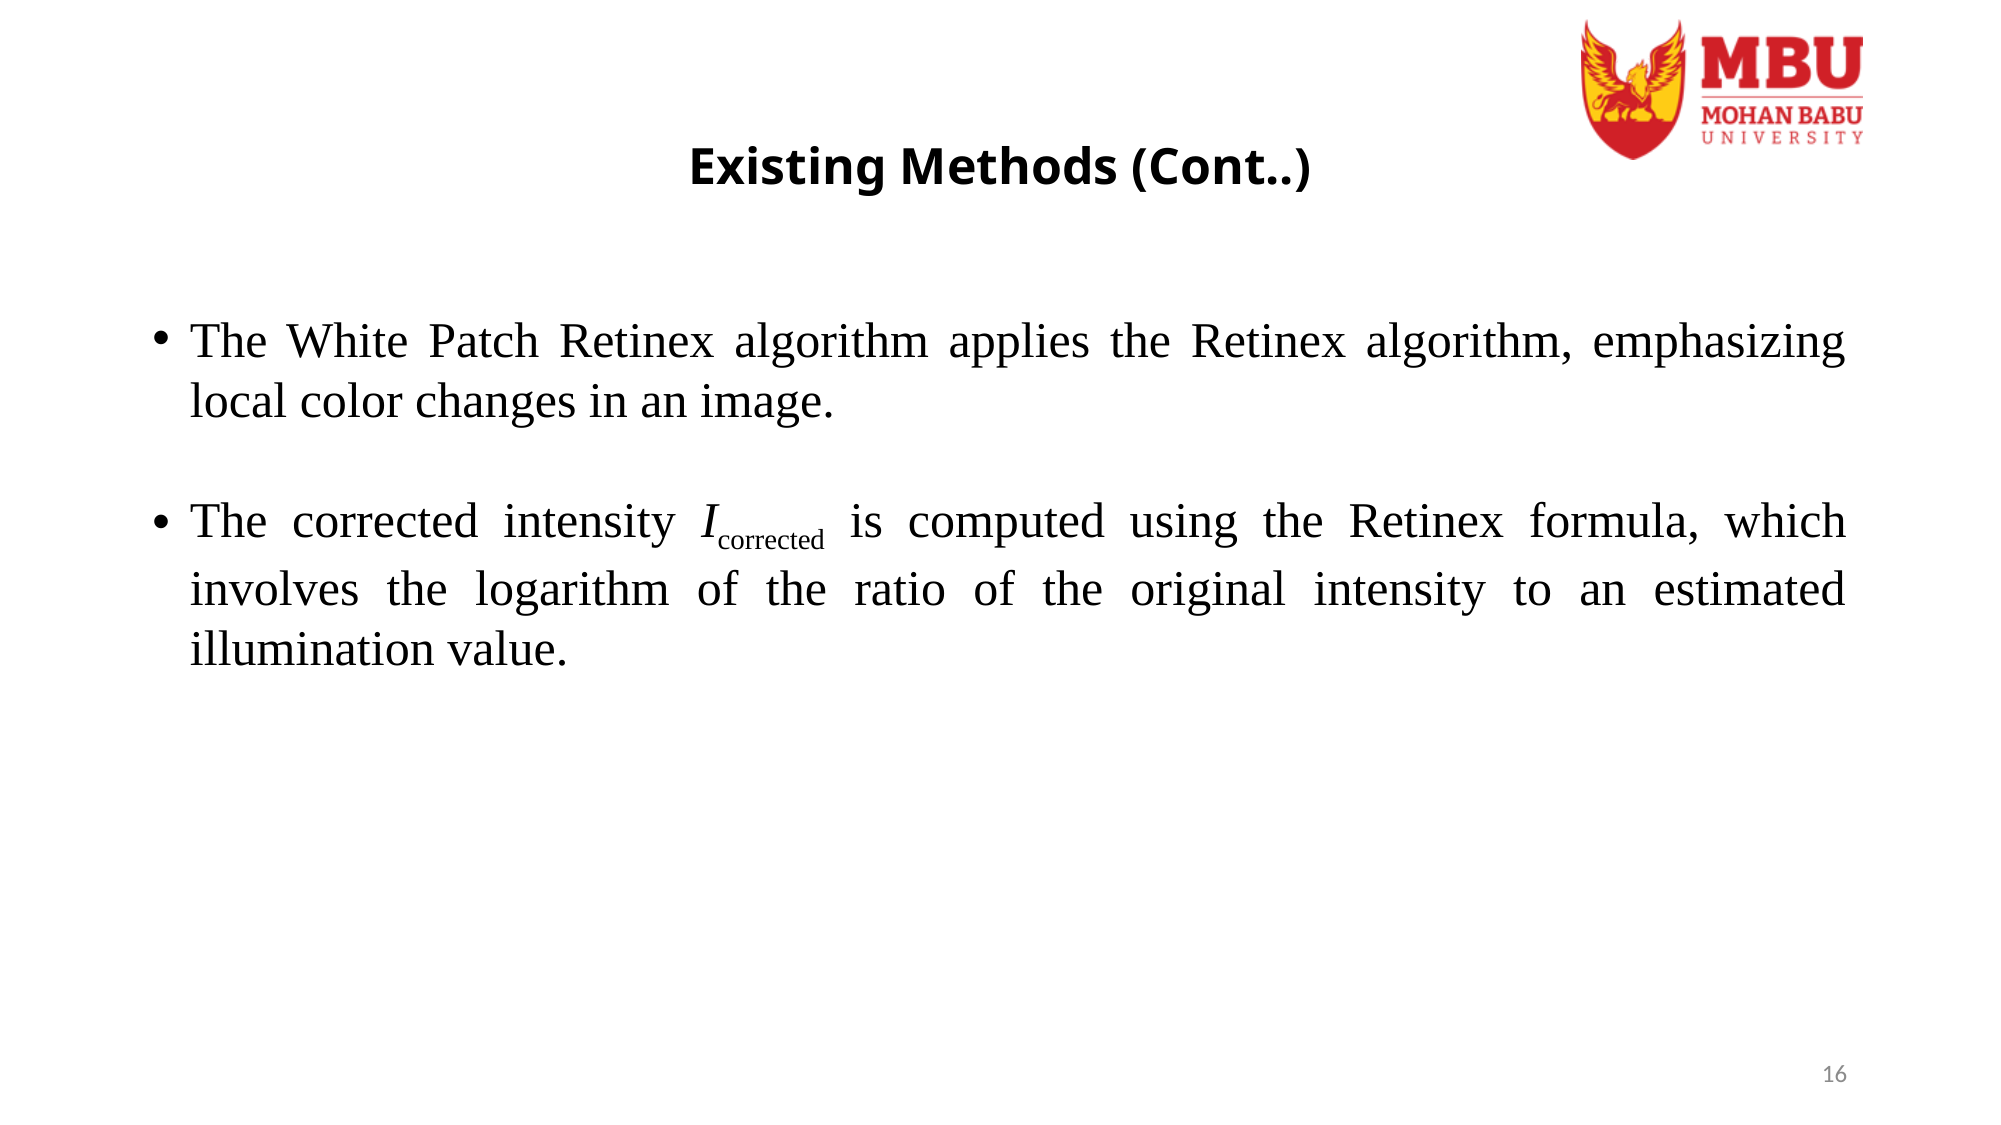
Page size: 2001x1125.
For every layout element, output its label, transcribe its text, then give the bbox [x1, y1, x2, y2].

picture [1581, 19, 1863, 160]
list The White Patch Retinex algorithm applies the Retinex algorithm, emphasizing local color changes in an image. The corrected intensity Icorrected​ is computed using the Retinex formula, which involves the logarithm of the ratio of the original intensity to an estimated illumination value. [137, 299, 1863, 1014]
slide_number 16 [1412, 1042, 1863, 1103]
title Existing Methods (Cont..) [137, 59, 1863, 278]
